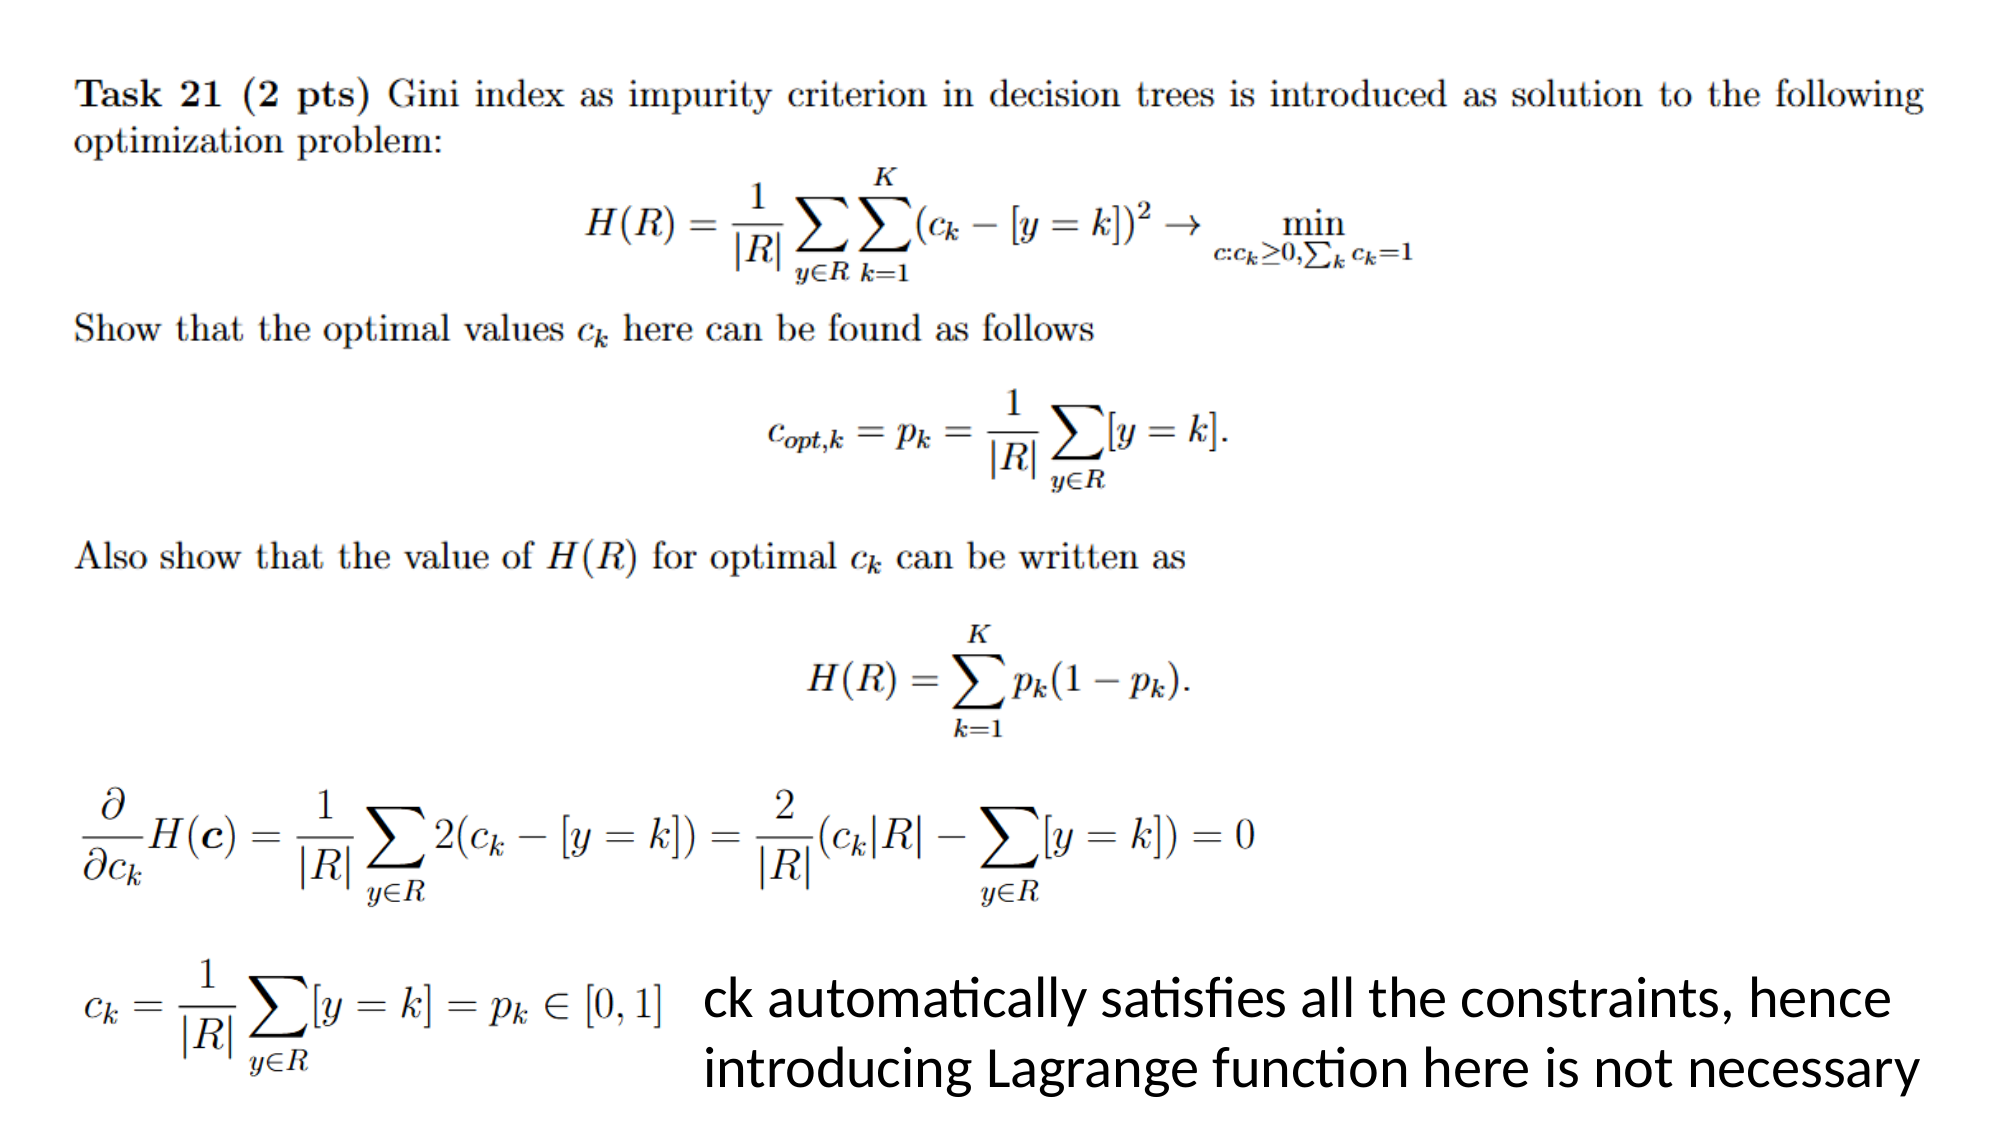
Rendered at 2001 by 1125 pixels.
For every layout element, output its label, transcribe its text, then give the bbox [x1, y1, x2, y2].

picture [70, 771, 1262, 911]
picture [52, 62, 1942, 762]
picture [70, 953, 678, 1084]
text_box ck automatically satisfies all the constraints, hence introducing Lagrange function here is not necessary [688, 951, 1996, 1107]
